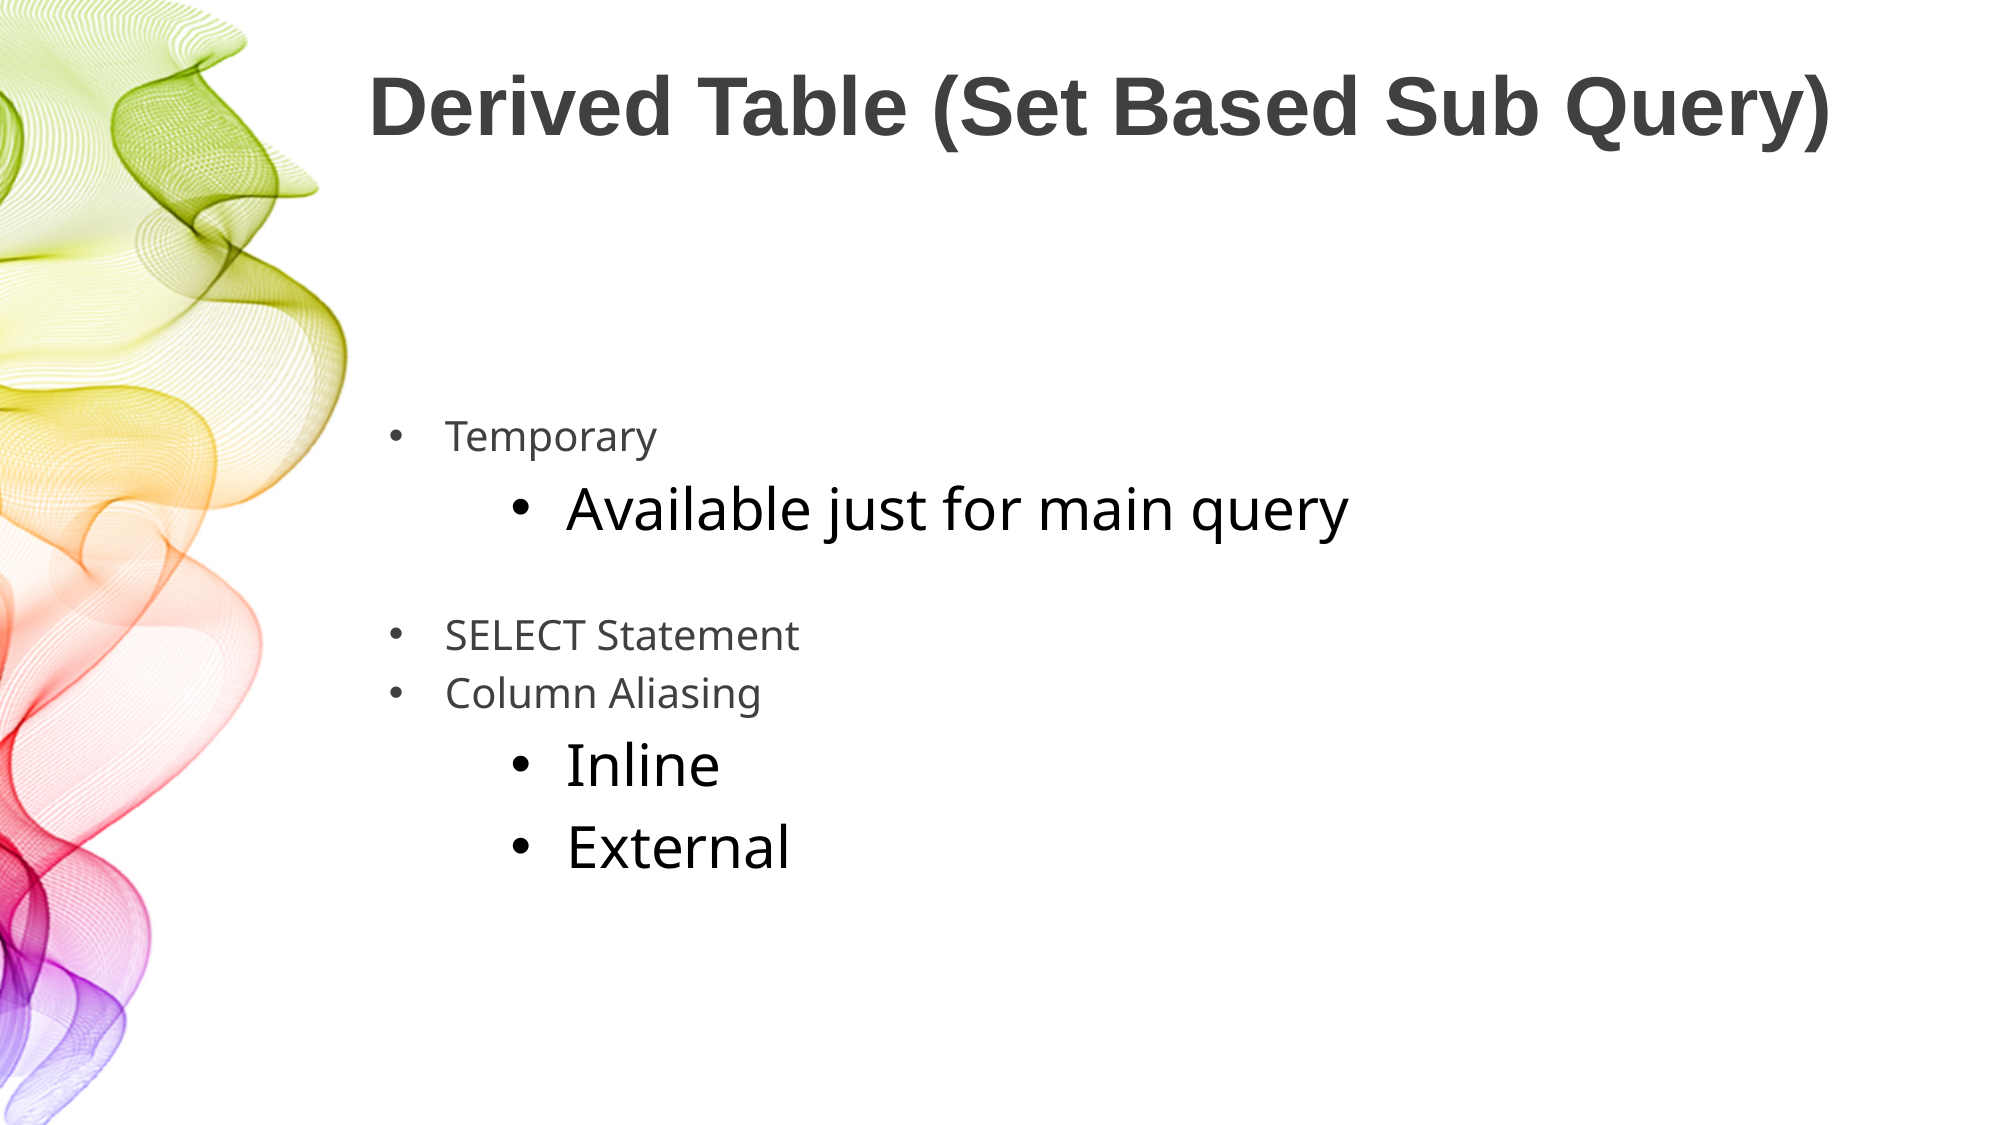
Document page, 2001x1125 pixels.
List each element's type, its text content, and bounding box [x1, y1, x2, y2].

title Derived Table (Set Based Sub Query) [354, 0, 2000, 197]
list Temporary Available just for main query SELECT Statement Column Aliasing Inline External [373, 255, 1827, 1035]
picture [0, 0, 2001, 1125]
